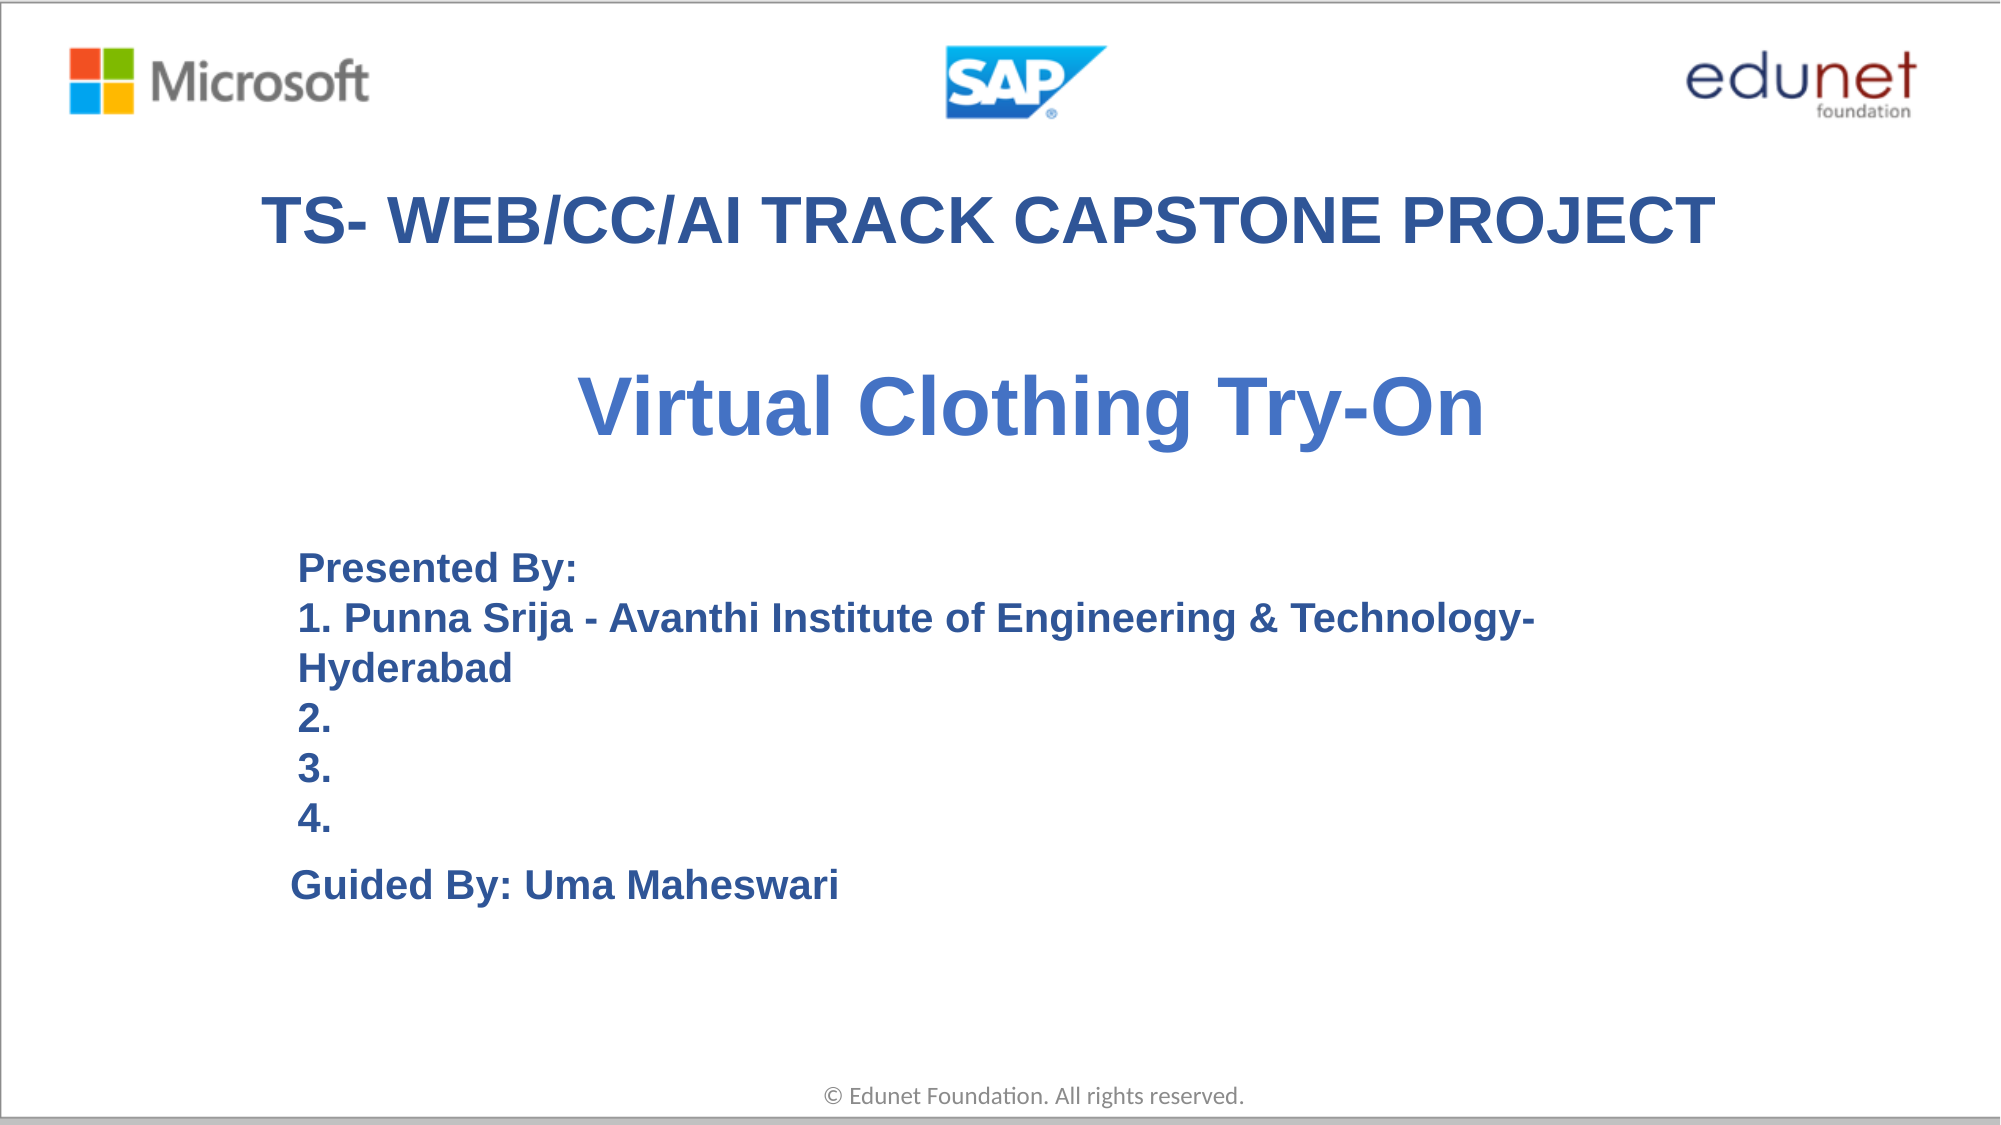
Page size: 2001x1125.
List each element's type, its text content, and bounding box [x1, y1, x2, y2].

text_box TS- WEB/CC/AI TRACK CAPSTONE PROJECT [0, 169, 2000, 265]
footer © Edunet Foundation. All rights reserved. [696, 1065, 1372, 1125]
text_box Presented By: 1. Punna Srija - Avanthi Institute of Engineering & Technology-Hyderabad 2. 3. 4. [282, 533, 1766, 849]
text_box Guided By: Uma Maheswari [275, 850, 1631, 916]
picture [0, 0, 2001, 1125]
title Virtual Clothing Try-On [333, 320, 1731, 462]
